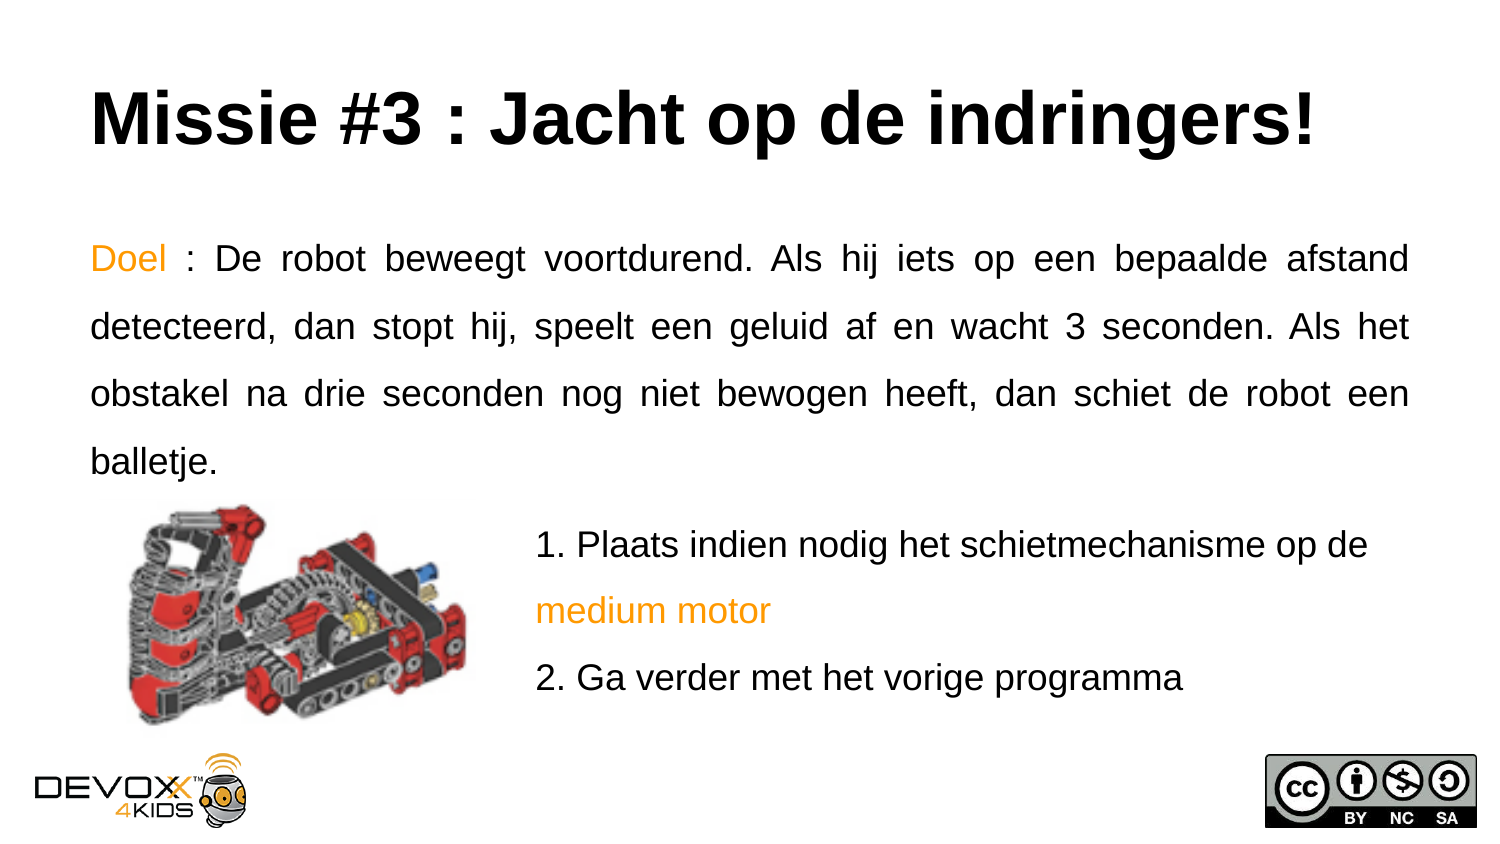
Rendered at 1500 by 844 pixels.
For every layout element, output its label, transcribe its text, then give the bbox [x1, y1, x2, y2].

picture [1265, 754, 1477, 828]
list Doel : De robot beweegt voortdurend. Als hij iets op een bepaalde afstand detecteerd, dan stopt hij, speelt een geluid af en wacht 3 seconden. Als het obstakel na drie seconden nog niet bewogen heeft, dan schiet de robot een balletje. [75, 196, 1425, 438]
picture [99, 498, 476, 738]
title Missie #3 : Jacht op de indringers! [75, 33, 1425, 175]
picture [35, 753, 246, 828]
list 1. Plaats indien nodig het schietmechanisme op de medium motor 2. Ga verder met het vorige programma [520, 482, 1425, 714]
